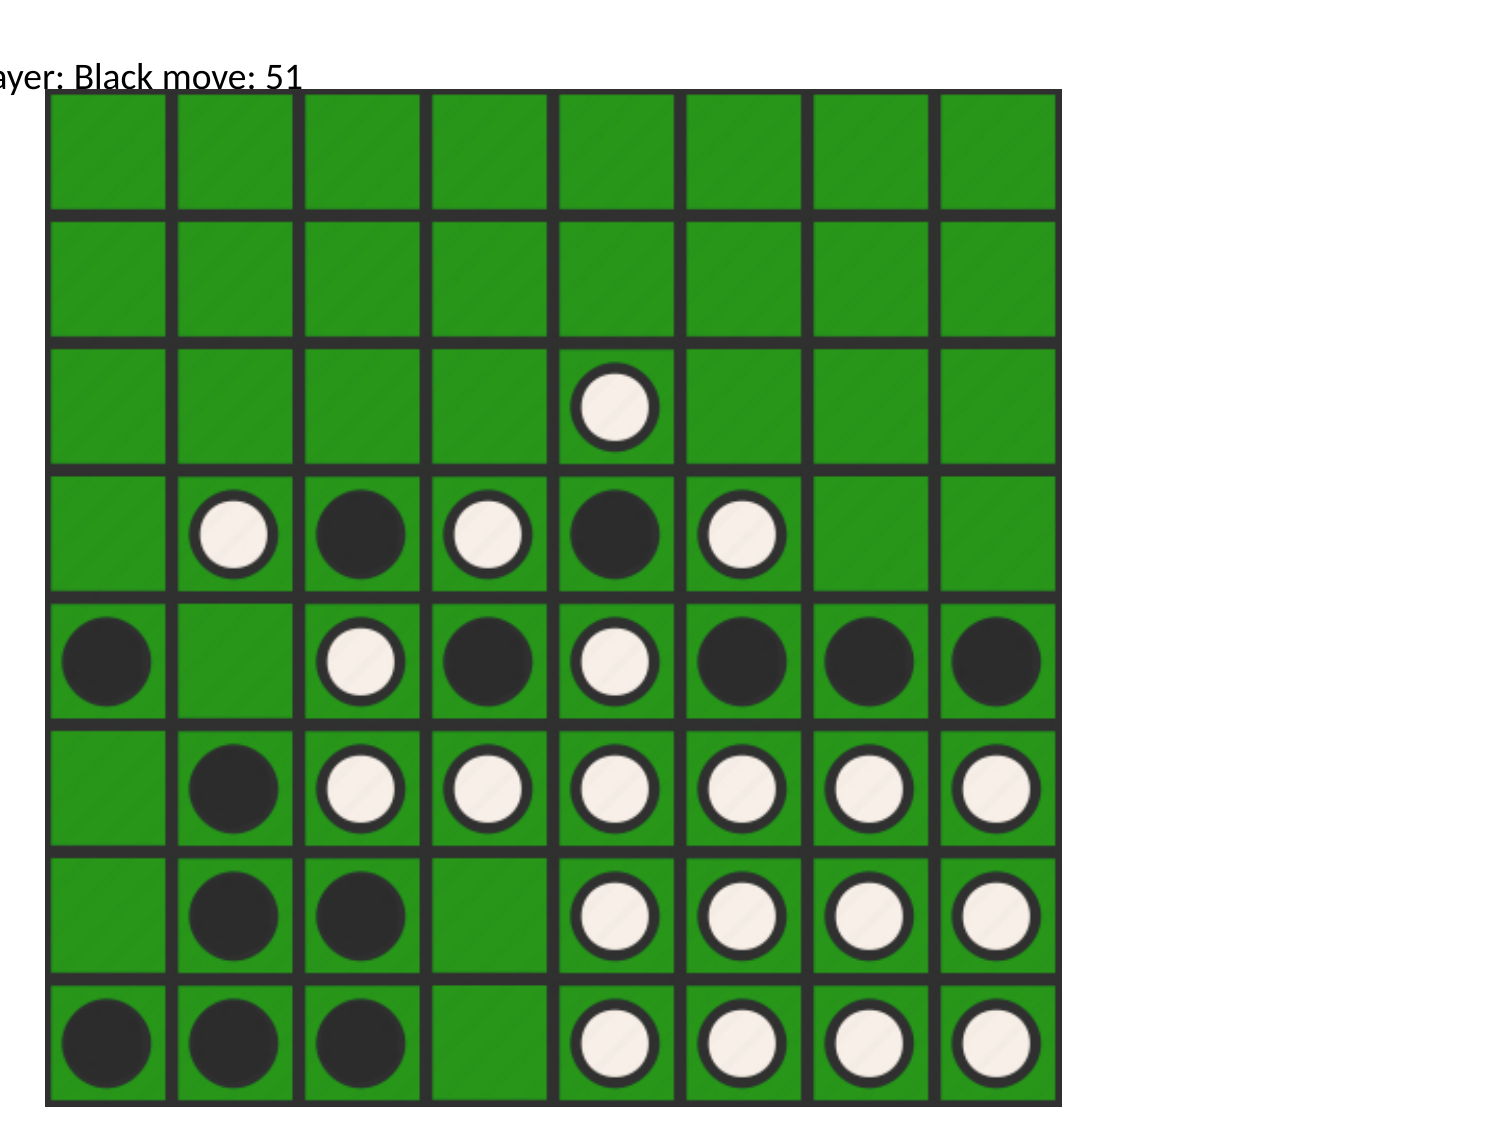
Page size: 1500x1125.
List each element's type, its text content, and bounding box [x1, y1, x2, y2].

text_box turn: 29 player: Black move: 51 [0, 44, 319, 105]
picture [44, 89, 1062, 1107]
